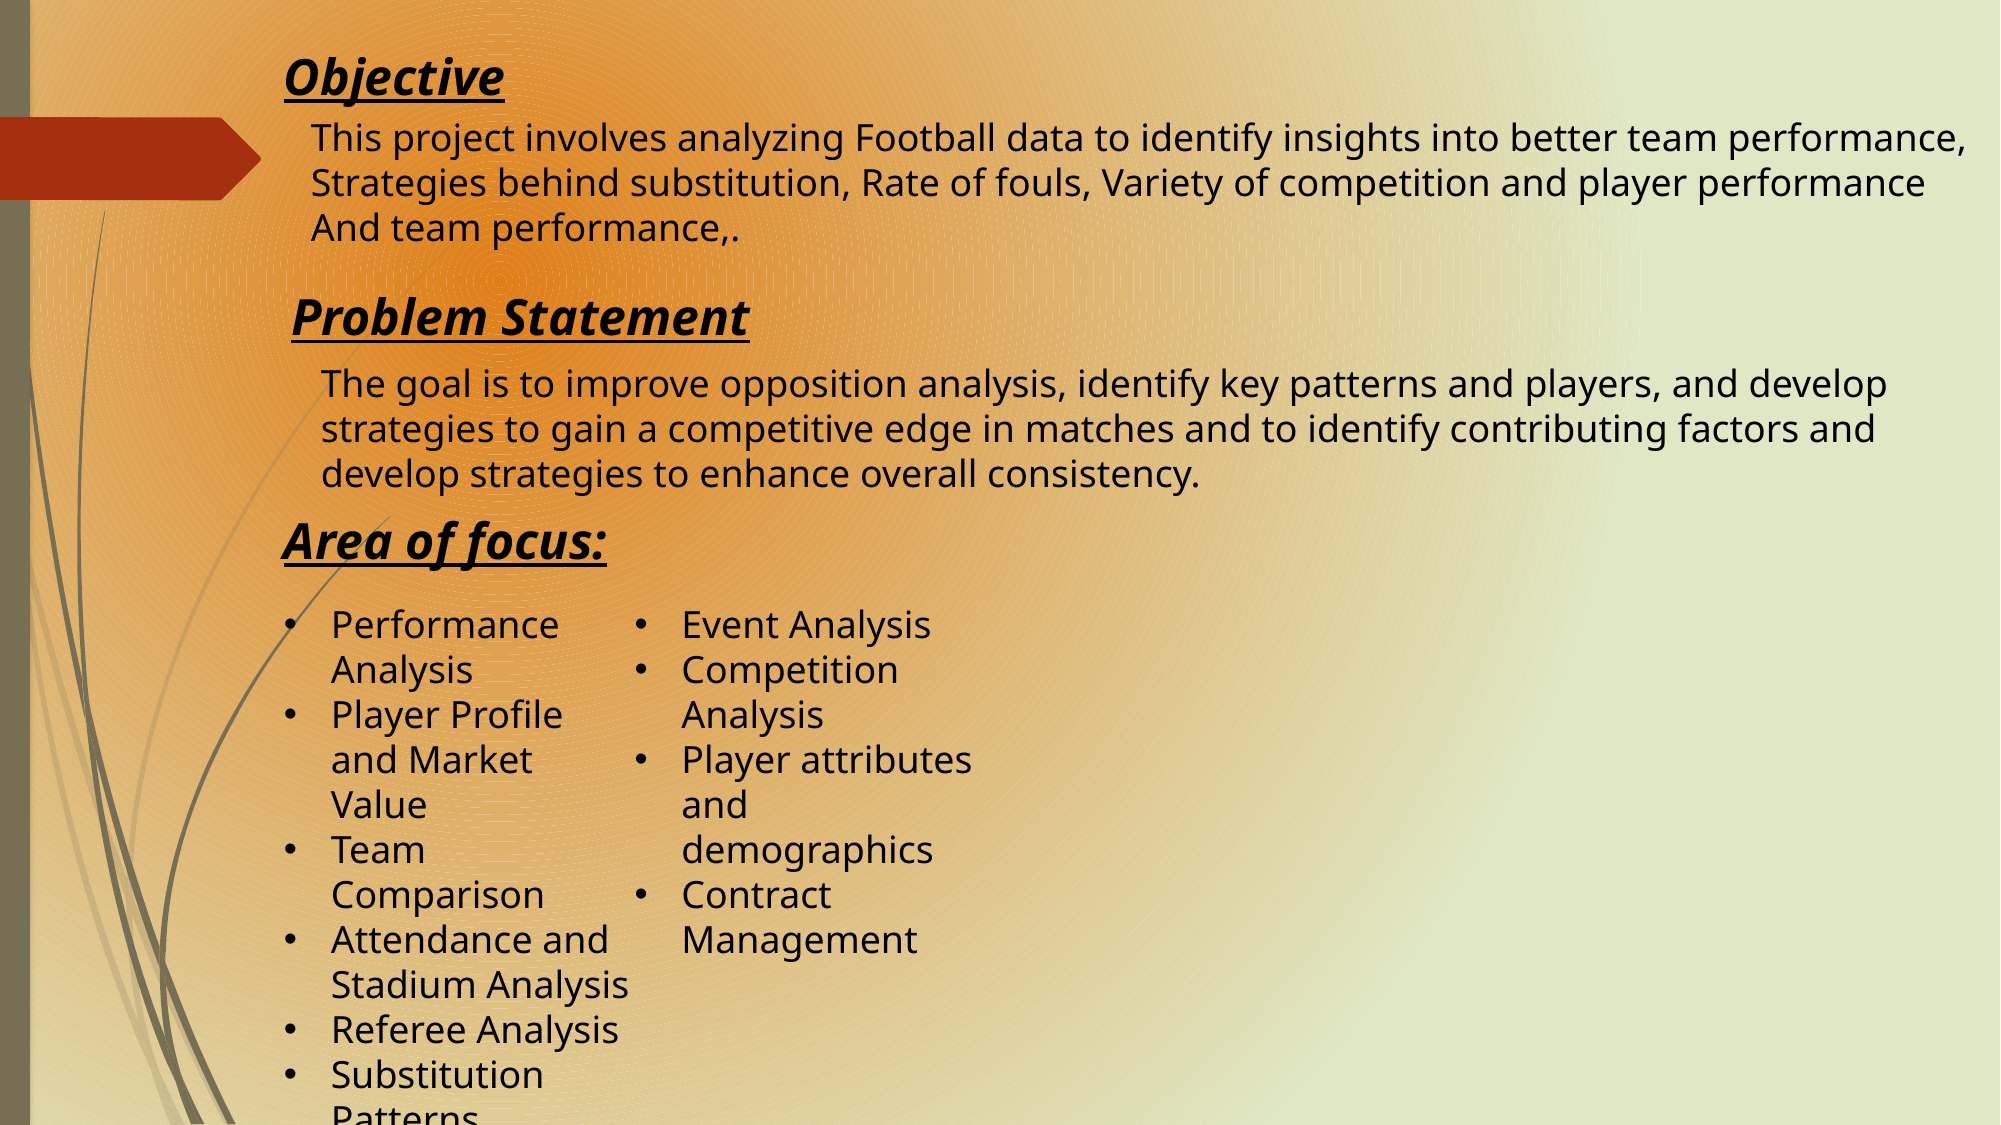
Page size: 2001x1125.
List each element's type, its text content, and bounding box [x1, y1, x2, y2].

text_box Performance Analysis Player Profile and Market Value Team Comparison Attendance and Stadium Analysis Referee Analysis Substitution Patterns Event Analysis Competition Analysis Player attributes and demographics Contract Management [269, 593, 1000, 1125]
text_box Objective [269, 37, 1270, 113]
text_box Problem Statement [276, 278, 766, 354]
text_box The goal is to improve opposition analysis, identify key patterns and players, and develop strategies to gain a competitive edge in matches and to identify contributing factors and develop strategies to enhance overall consistency. [306, 352, 1915, 502]
text_box This project involves analyzing Football data to identify insights into better team performance, Strategies behind substitution, Rate of fouls, Variety of competition and player performance And team performance,. [295, 106, 1984, 257]
text_box Area of focus: [269, 501, 1275, 577]
